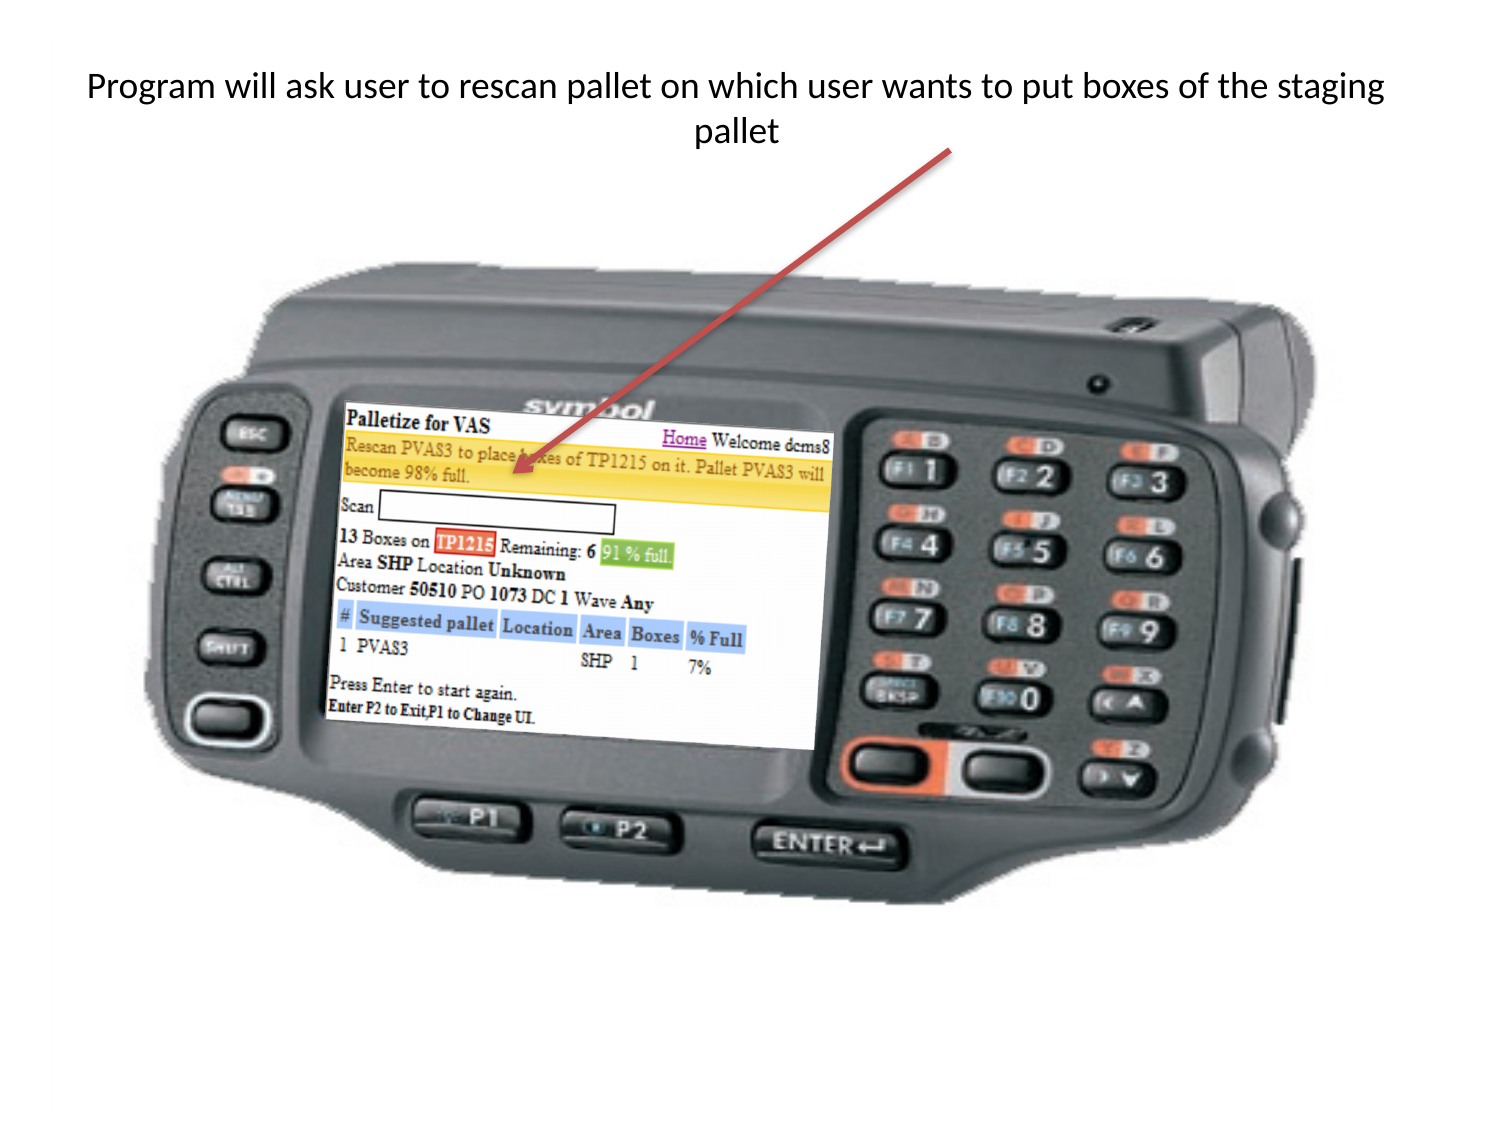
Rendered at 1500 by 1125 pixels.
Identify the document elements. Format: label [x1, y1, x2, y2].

text_box [512, 149, 951, 474]
picture [50, 37, 1450, 1113]
